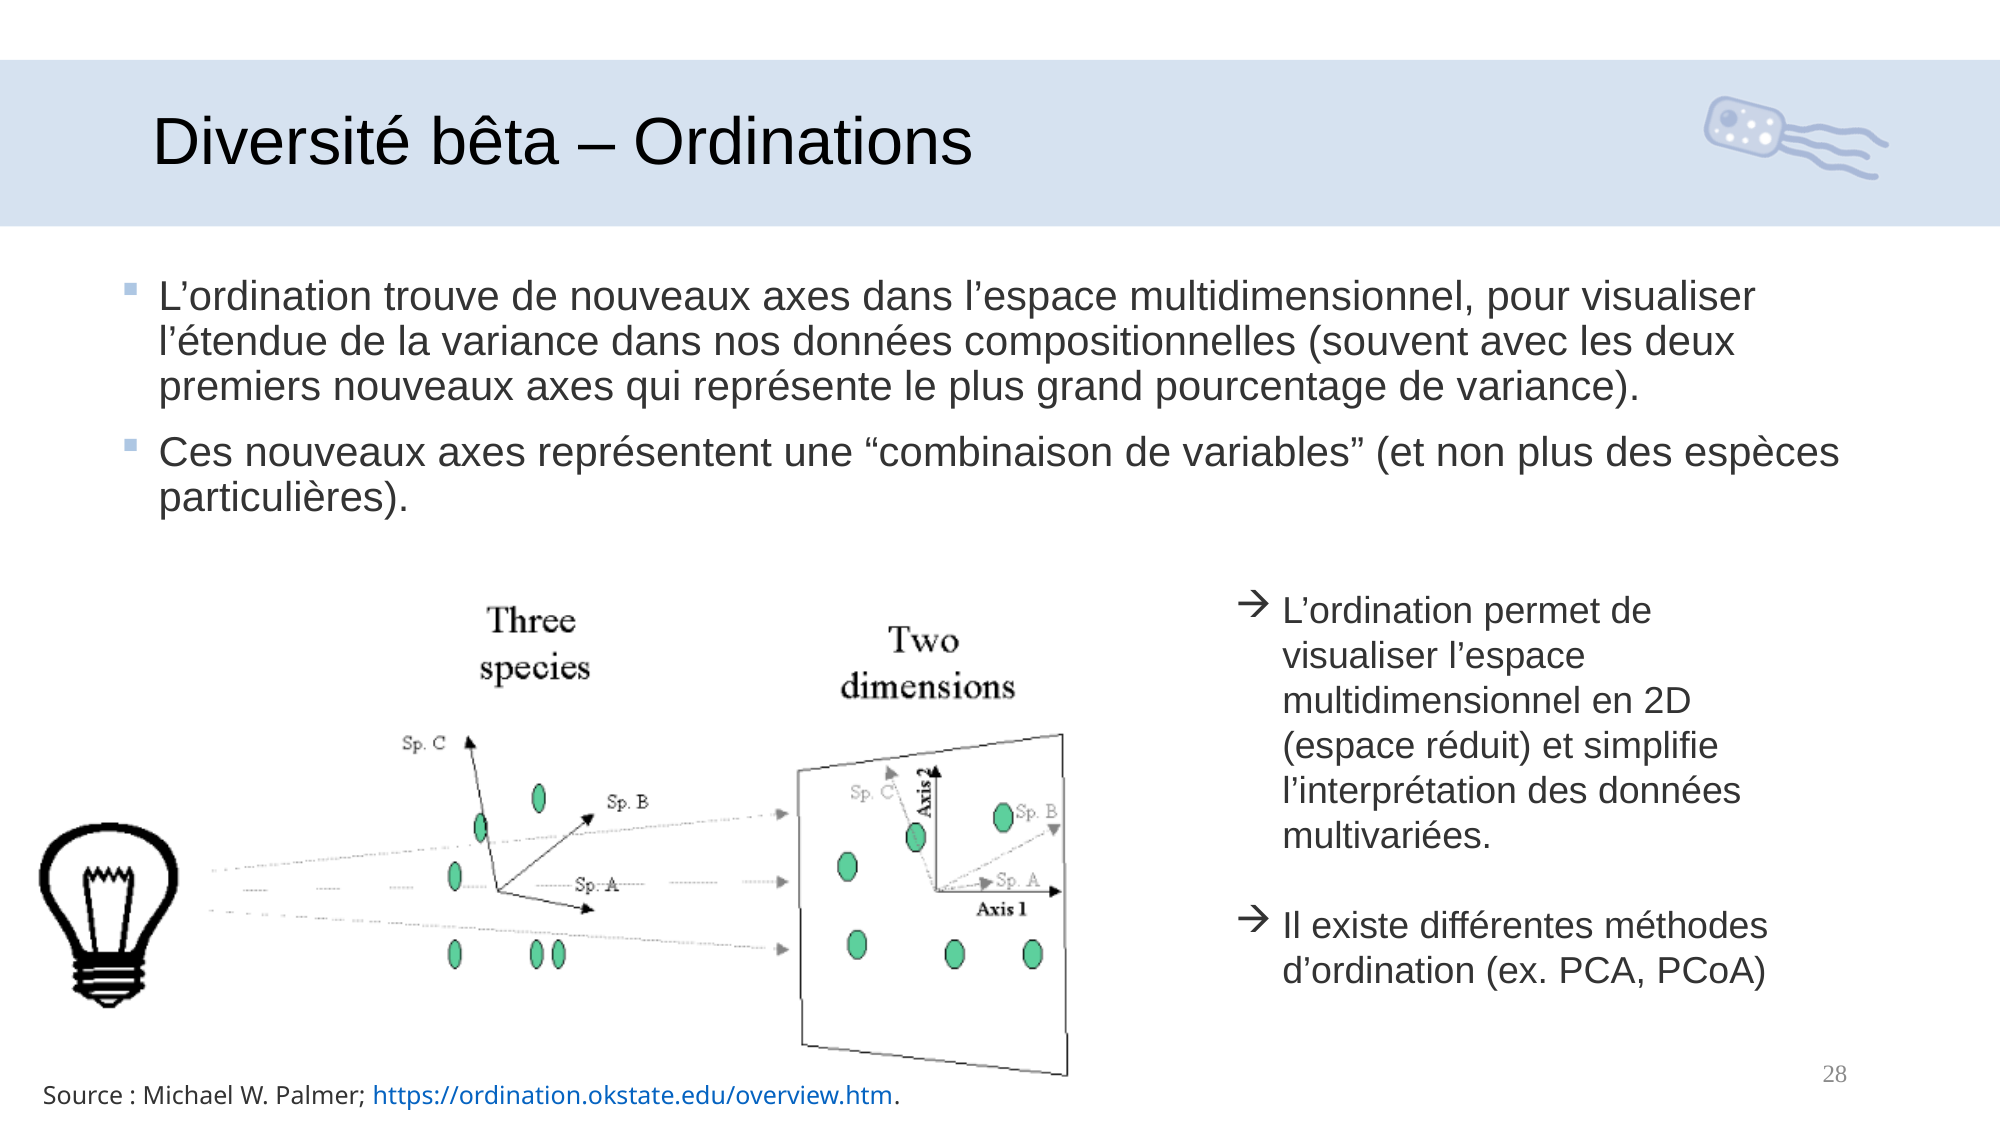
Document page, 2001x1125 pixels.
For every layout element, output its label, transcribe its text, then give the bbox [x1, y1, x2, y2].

text_box Source : Michael W. Palmer; https://ordination.okstate.edu/overview.htm. [28, 1072, 1028, 1122]
text_box L’ordination permet de visualiser l’espace multidimensionnel en 2D (espace réduit) et simplifie l’interprétation des données multivariées. Il existe différentes méthodes d’ordination (ex. PCA, PCoA) [1220, 578, 1812, 1044]
slide_number 28 [1412, 1042, 1863, 1103]
list L’ordination trouve de nouveaux axes dans l’espace multidimensionnel, pour visualiser l’étendue de la variance dans nos données compositionnelles (souvent avec les deux premiers nouveaux axes qui représente le plus grand pourcentage de variance). Ces nouveaux axes représentent une “combinaison de variables” (et non plus des espèces particulières). [106, 266, 1894, 1025]
title Diversité bêta – Ordinations [137, 59, 1863, 227]
picture [32, 600, 1079, 1080]
